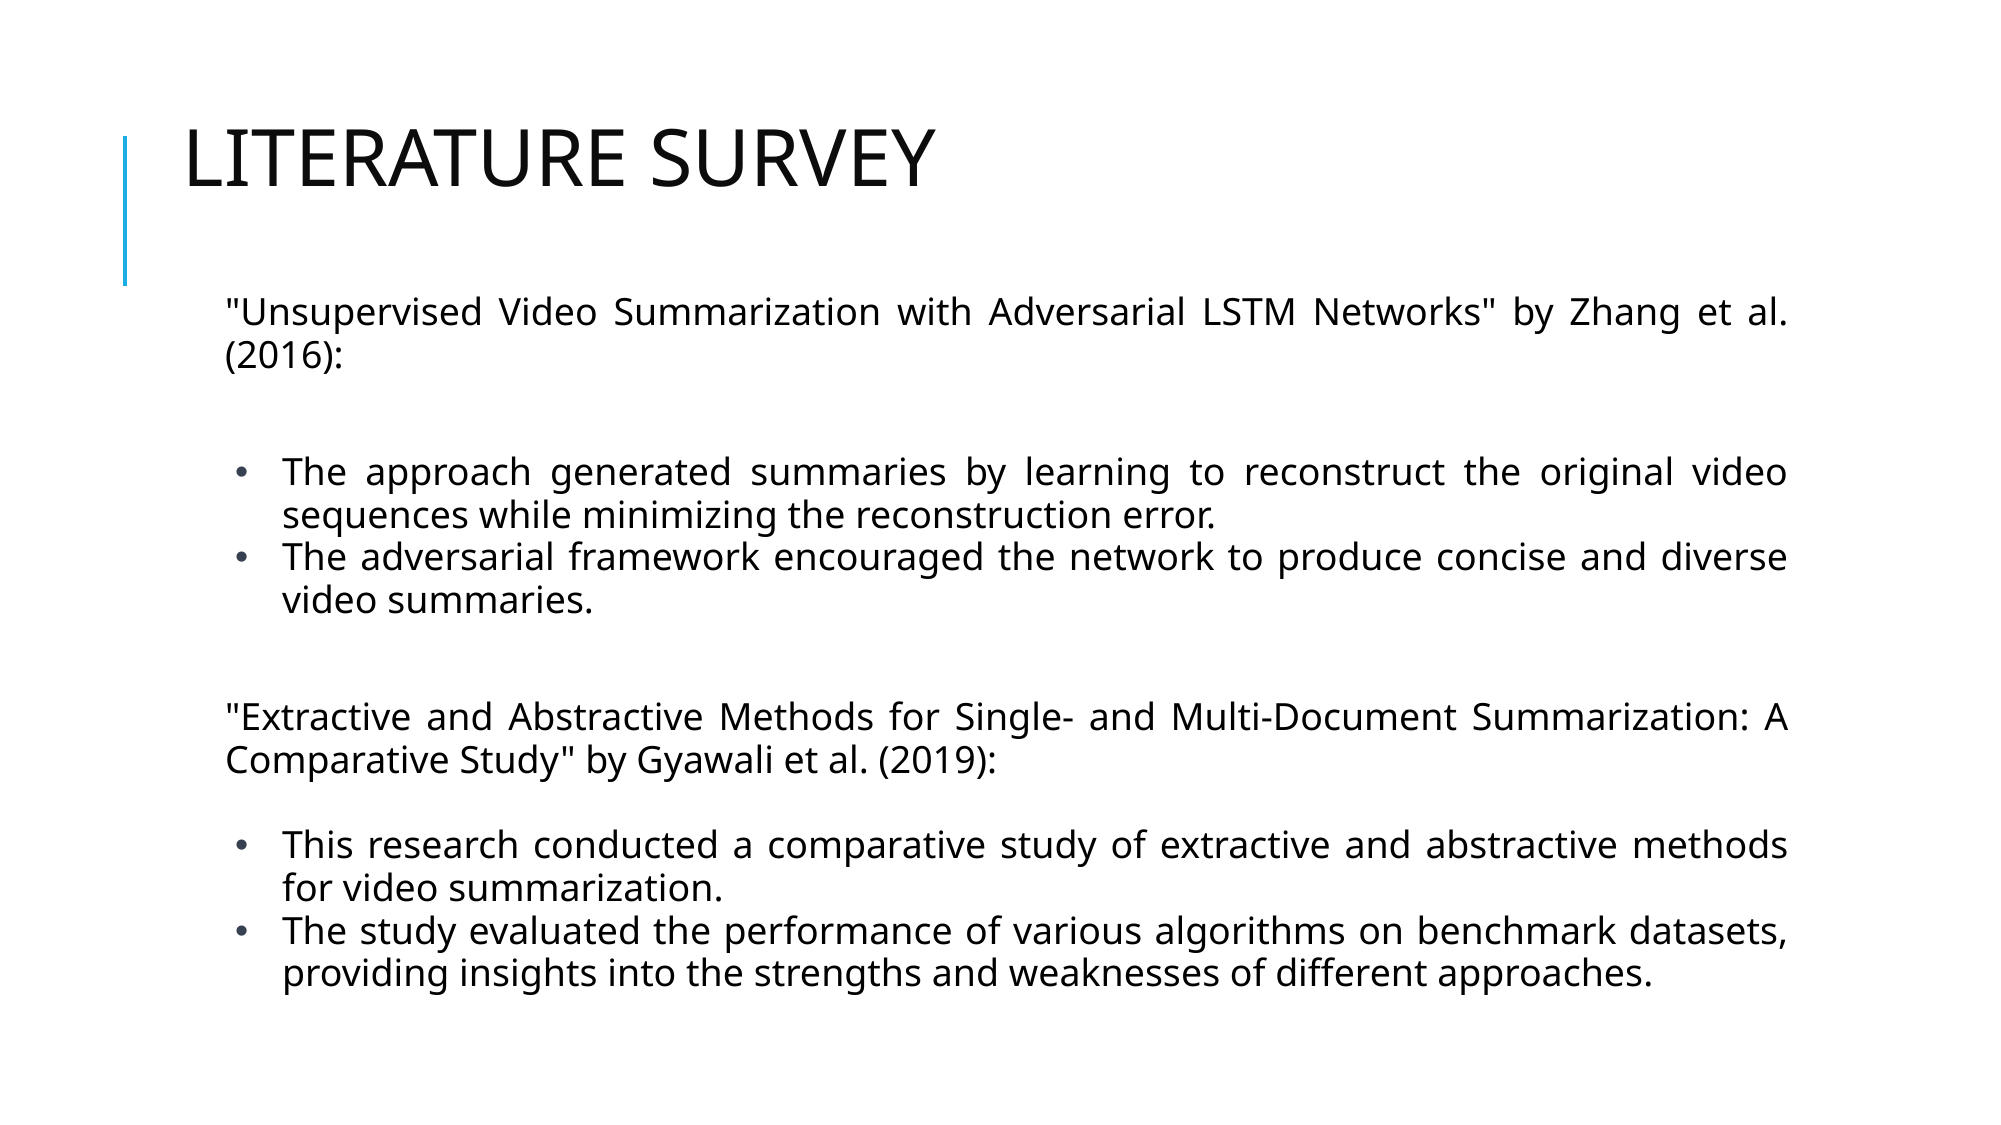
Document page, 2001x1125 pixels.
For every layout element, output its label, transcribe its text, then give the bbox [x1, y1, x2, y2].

title LITERATURE SURVEY [168, 109, 1345, 218]
list "Unsupervised Video Summarization with Adversarial LSTM Networks" by Zhang et al. (2016): The approach generated summaries by learning to reconstruct the original video sequences while minimizing the reconstruction error. The adversarial framework encouraged the network to produce concise and diverse video summaries. "Extractive and Abstractive Methods for Single- and Multi-Document Summarization: A Comparative Study" by Gyawali et al. (2019): This research conducted a comparative study of extractive and abstractive methods for video summarization. The study evaluated the performance of various algorithms on benchmark datasets, providing insights into the strengths and weaknesses of different approaches. [202, 283, 1798, 1016]
